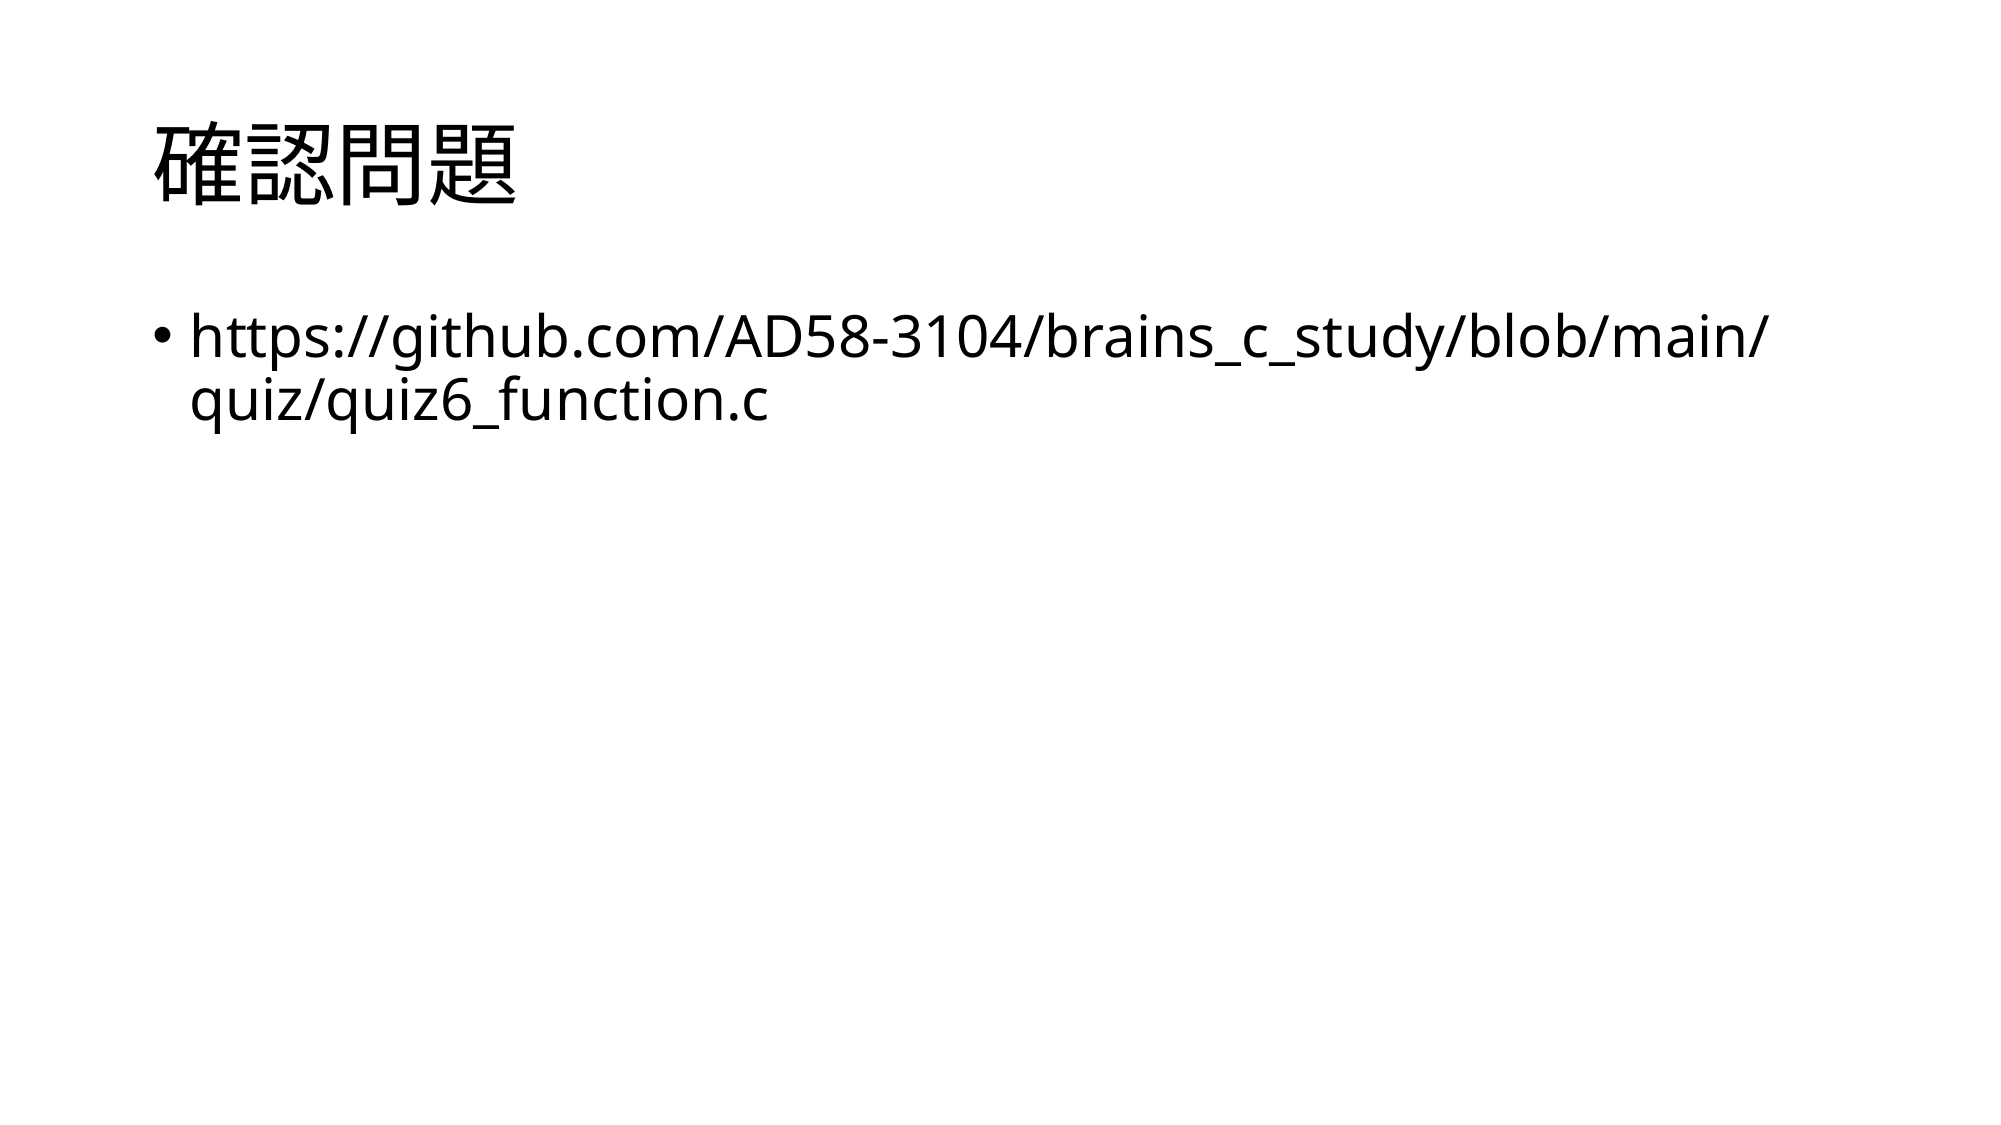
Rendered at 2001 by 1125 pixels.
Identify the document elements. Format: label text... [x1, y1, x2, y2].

title 確認問題 [137, 59, 1863, 278]
list https://github.com/AD58-3104/brains_c_study/blob/main/quiz/quiz6_function.c [137, 299, 1863, 1014]
